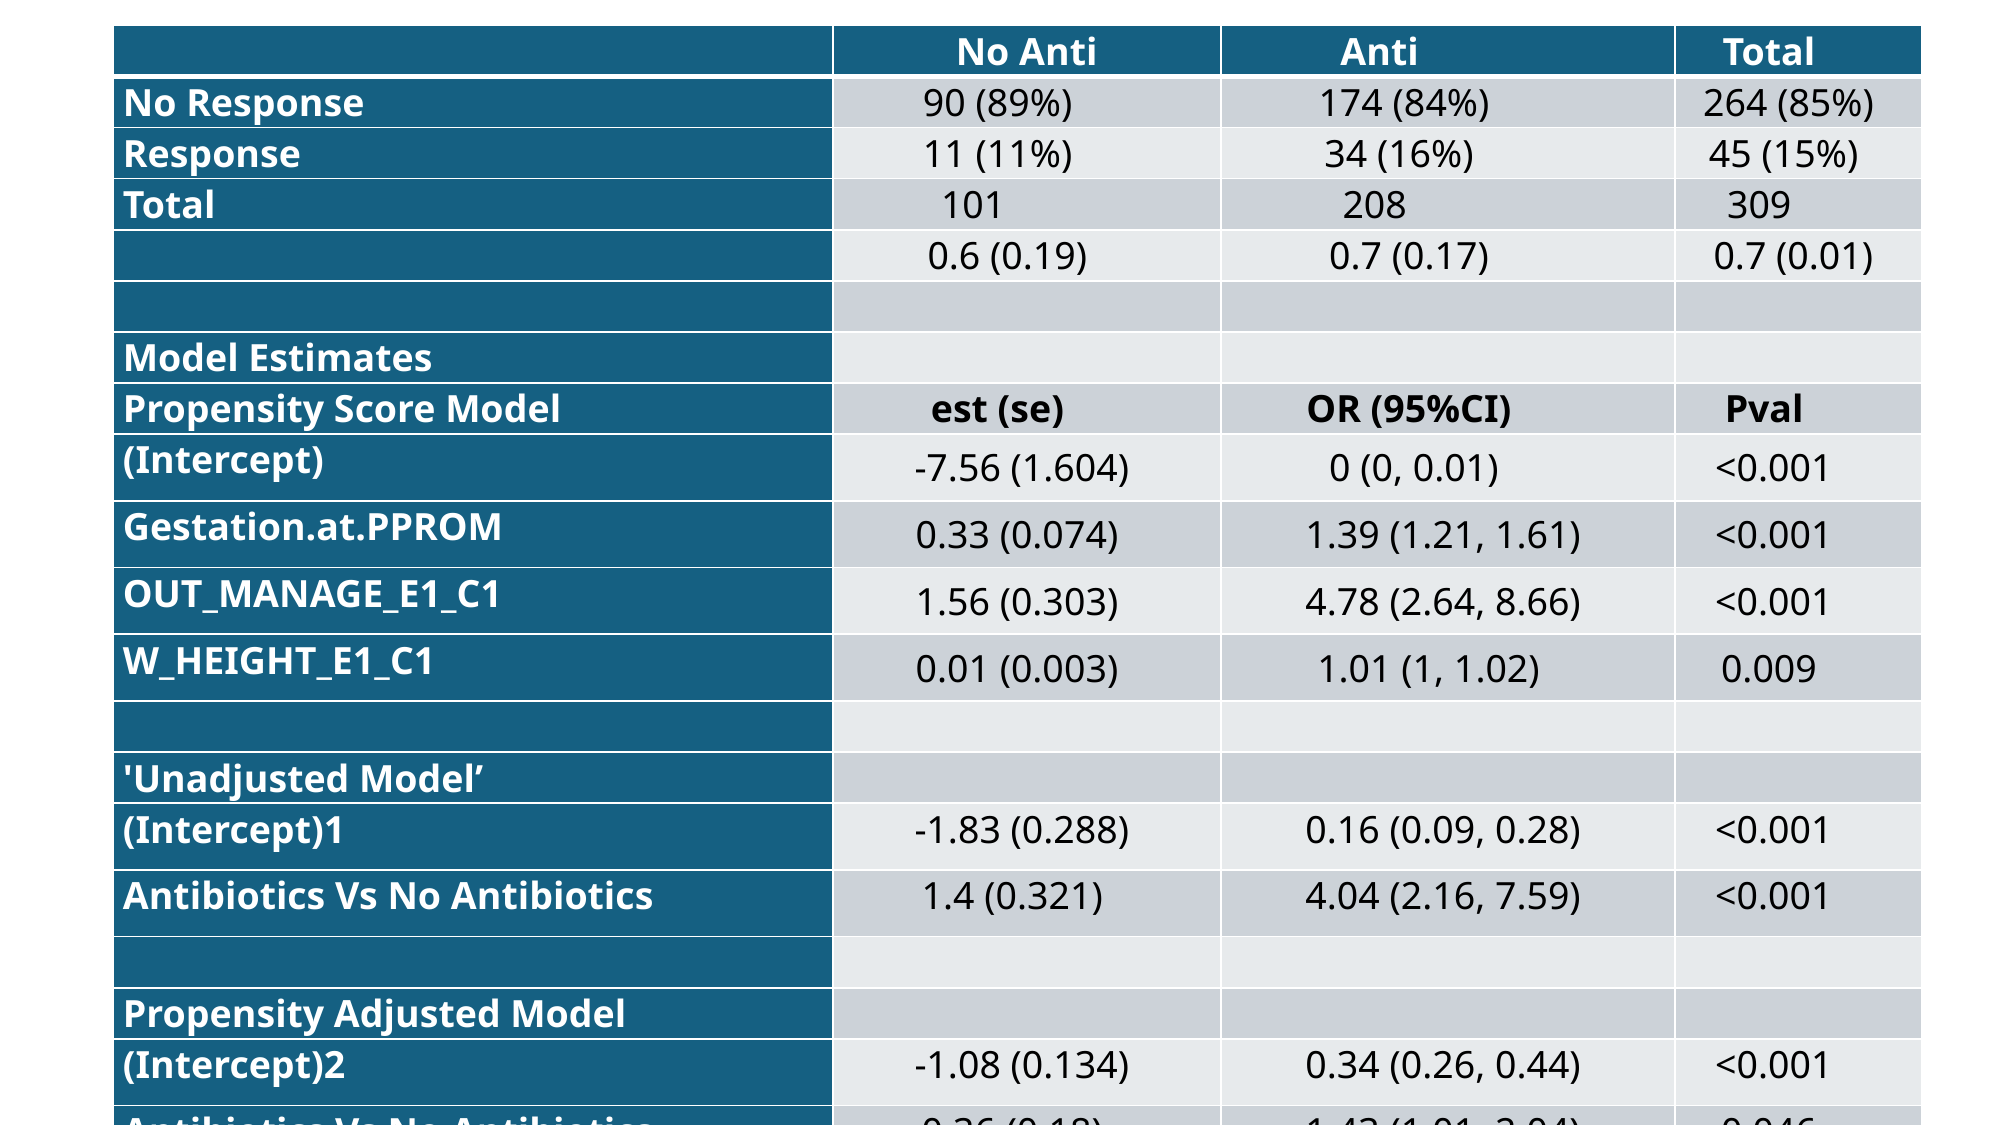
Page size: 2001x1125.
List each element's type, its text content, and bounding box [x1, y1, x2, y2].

table_cell [1676, 937, 1921, 987]
table_cell <0.001 [1676, 568, 1921, 633]
table_header Total [1676, 26, 1921, 74]
table_cell 4.78 (2.64, 8.66) [1222, 568, 1674, 633]
table_cell Gestation.at.PPROM [114, 502, 832, 567]
table_cell -1.83 (0.288) [834, 804, 1220, 869]
table_cell Antibiotics Vs No Antibiotics [114, 1106, 832, 1125]
table_cell 0.7 (0.17) [1222, 231, 1674, 280]
table_cell <0.001 [1676, 435, 1921, 500]
table_cell -7.56 (1.604) [834, 435, 1220, 500]
table_header [114, 26, 832, 74]
table_cell Pval [1676, 384, 1921, 433]
table_header No Anti [834, 26, 1220, 74]
table_cell [834, 282, 1220, 331]
table_cell 0.01 (0.003) [834, 635, 1220, 700]
table_cell (Intercept)2 [114, 1040, 832, 1105]
table_cell [1222, 937, 1674, 987]
table_cell 45 (15%) [1676, 128, 1921, 178]
table_cell 0.34 (0.26, 0.44) [1222, 1040, 1674, 1105]
table_cell 4.04 (2.16, 7.59) [1222, 871, 1674, 936]
table_cell 34 (16%) [1222, 128, 1674, 178]
table_cell 1.39 (1.21, 1.61) [1222, 502, 1674, 567]
table_cell [834, 702, 1220, 751]
table_cell <0.001 [1676, 1040, 1921, 1105]
table_cell [834, 753, 1220, 802]
table_cell 264 (85%) [1676, 79, 1921, 127]
table_cell est (se) [834, 384, 1220, 433]
table_cell 1.43 (1.01, 2.04) [1222, 1106, 1674, 1125]
table_cell [1222, 753, 1674, 802]
table_cell 0.33 (0.074) [834, 502, 1220, 567]
table_cell W_HEIGHT_E1_C1 [114, 635, 832, 700]
table_cell OUT_MANAGE_E1_C1 [114, 568, 832, 633]
table_cell 309 [1676, 179, 1921, 229]
table_cell 1.4 (0.321) [834, 871, 1220, 936]
table_cell 0.046 [1676, 1106, 1921, 1125]
table_cell -1.08 (0.134) [834, 1040, 1220, 1105]
table_header Anti [1222, 26, 1674, 74]
table_cell [1222, 333, 1674, 382]
table_cell [834, 937, 1220, 987]
table_cell OR (95%CI) [1222, 384, 1674, 433]
table_cell <0.001 [1676, 804, 1921, 869]
table_cell 0.6 (0.19) [834, 231, 1220, 280]
table_cell Antibiotics Vs No Antibiotics [114, 871, 832, 936]
table_cell [114, 282, 832, 331]
table_cell Model Estimates [114, 333, 832, 382]
table_cell No Response [114, 79, 832, 127]
table_cell 90 (89%) [834, 79, 1220, 127]
table_cell [834, 333, 1220, 382]
table_cell 'Unadjusted Model’ [114, 753, 832, 802]
table_cell [1222, 702, 1674, 751]
table_cell Total [114, 179, 832, 229]
table_cell Propensity Score Model [114, 384, 832, 433]
table_cell [1222, 282, 1674, 331]
table_cell [1222, 989, 1674, 1038]
table_cell [1676, 989, 1921, 1038]
table_cell Response [114, 128, 832, 178]
table_cell 0.16 (0.09, 0.28) [1222, 804, 1674, 869]
table_cell 101 [834, 179, 1220, 229]
table_cell 1.56 (0.303) [834, 568, 1220, 633]
table_cell 0.7 (0.01) [1676, 231, 1921, 280]
table_cell [1676, 333, 1921, 382]
table_cell 208 [1222, 179, 1674, 229]
table_cell [114, 231, 832, 280]
table_cell Propensity Adjusted Model [114, 989, 832, 1038]
table_cell [1676, 753, 1921, 802]
table_cell (Intercept)1 [114, 804, 832, 869]
table_cell <0.001 [1676, 502, 1921, 567]
table_cell 174 (84%) [1222, 79, 1674, 127]
table_cell 0.36 (0.18) [834, 1106, 1220, 1125]
table_cell 0 (0, 0.01) [1222, 435, 1674, 500]
table_cell [834, 989, 1220, 1038]
table_cell 0.009 [1676, 635, 1921, 700]
table_cell [114, 937, 832, 987]
table_cell (Intercept) [114, 435, 832, 500]
table_cell 1.01 (1, 1.02) [1222, 635, 1674, 700]
table_cell [1676, 282, 1921, 331]
table_cell 11 (11%) [834, 128, 1220, 178]
table_cell [1676, 702, 1921, 751]
table_cell [114, 702, 832, 751]
table_cell <0.001 [1676, 871, 1921, 936]
